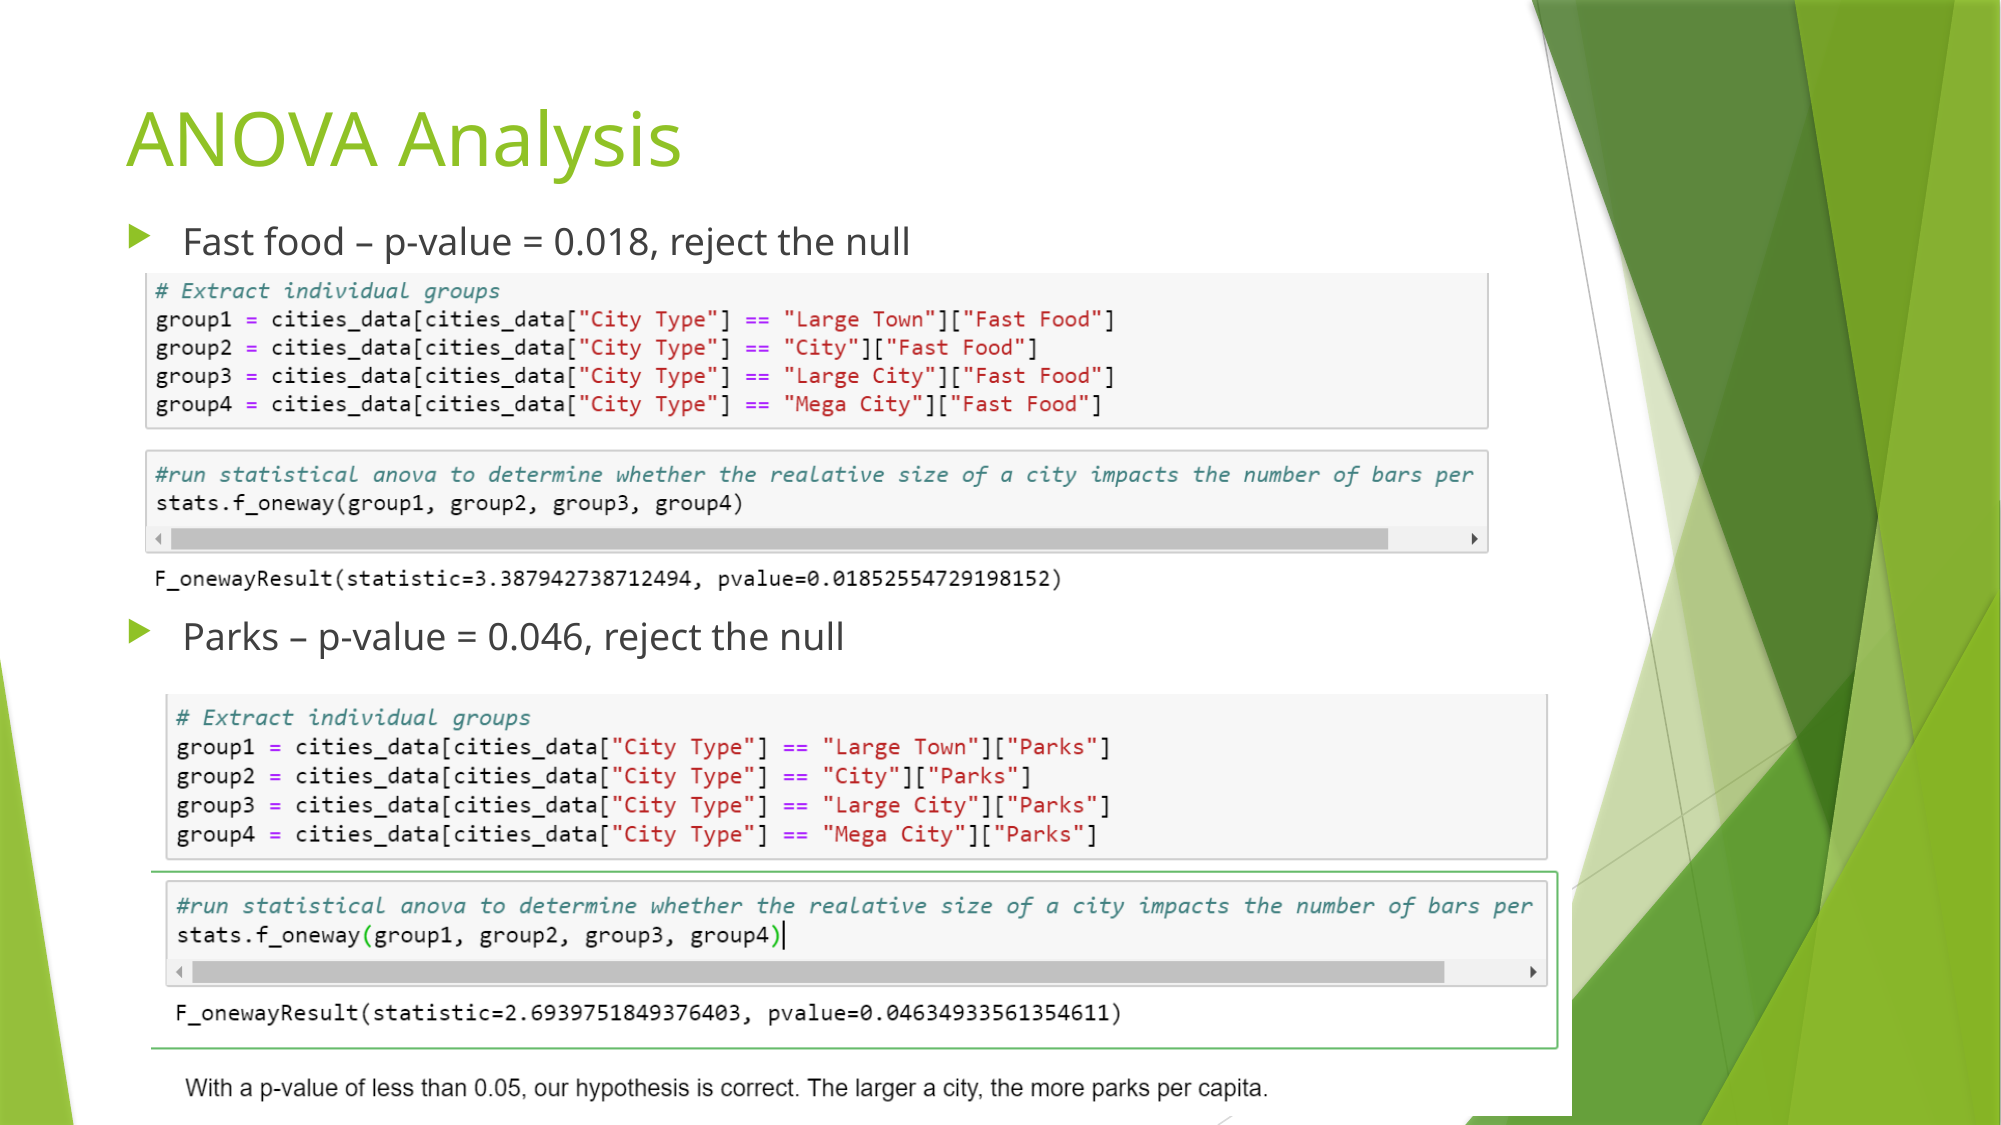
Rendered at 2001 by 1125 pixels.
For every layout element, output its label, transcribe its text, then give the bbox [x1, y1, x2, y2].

picture [151, 693, 1573, 1116]
picture [142, 273, 1490, 607]
list Fast food – p-value = 0.018, reject the null Parks – p-value = 0.046, reject the null [111, 210, 1522, 670]
title ANOVA Analysis [111, 83, 1522, 198]
